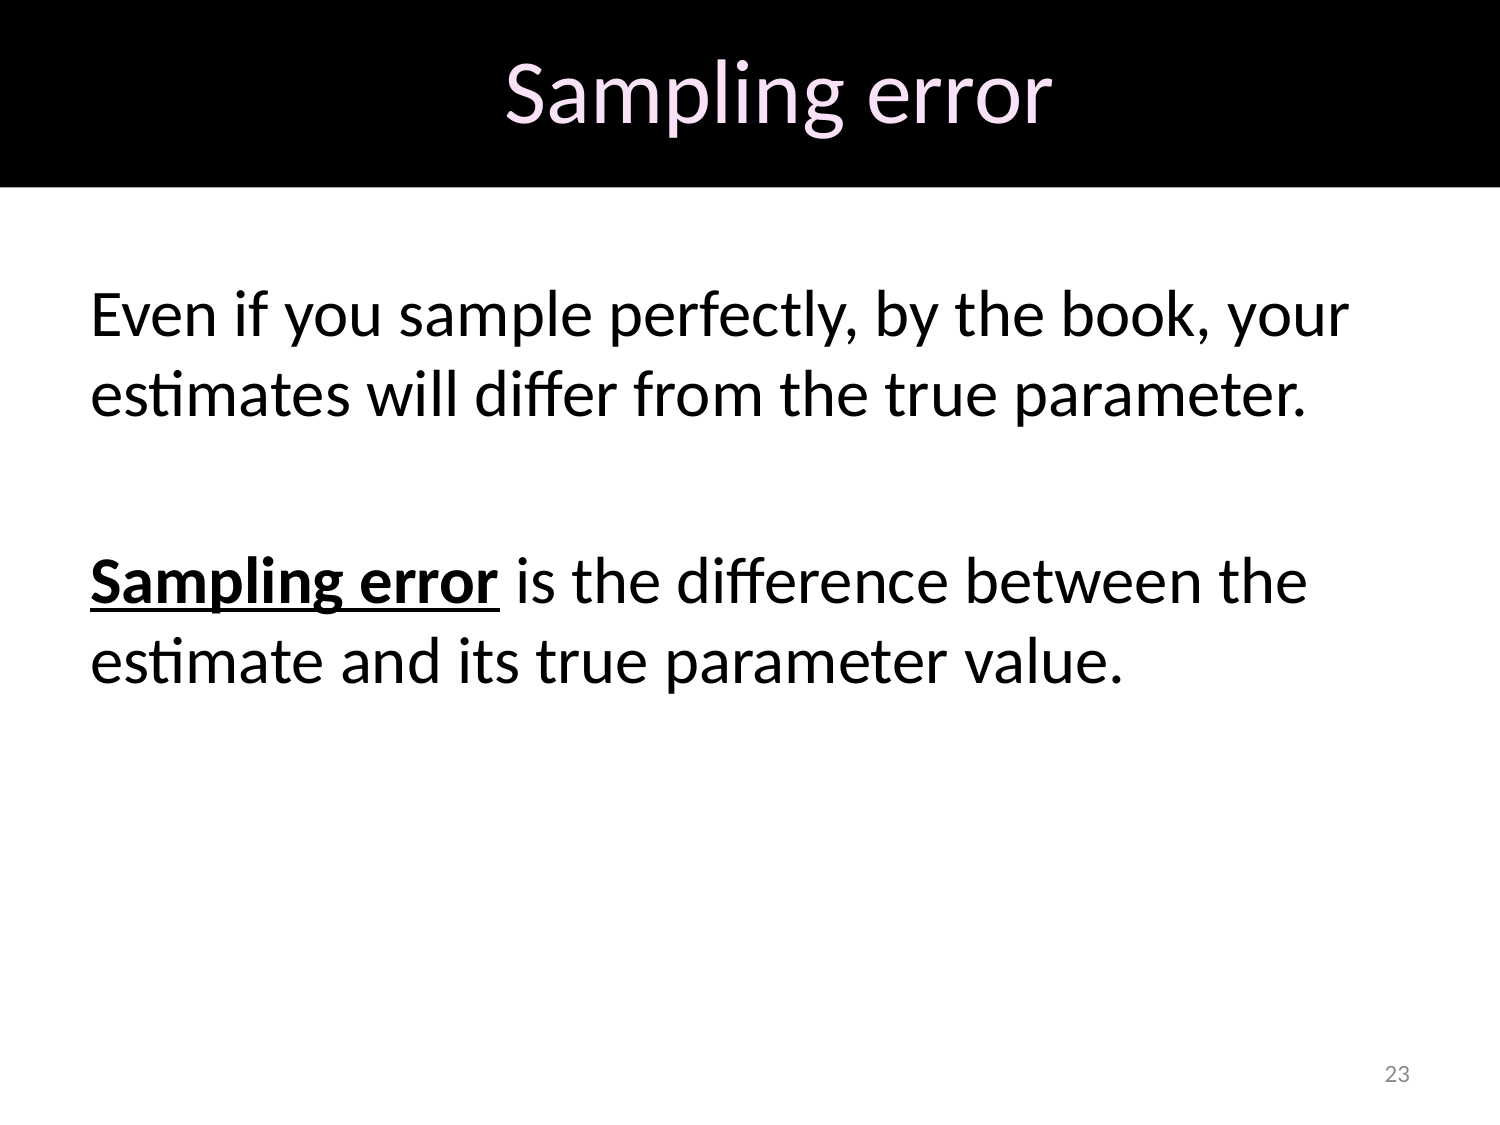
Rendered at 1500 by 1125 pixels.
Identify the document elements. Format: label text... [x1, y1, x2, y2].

slide_number 23 [1074, 1042, 1425, 1103]
title Sampling error [0, 0, 1500, 188]
list Even if you sample perfectly, by the book, your estimates will differ from the true parameter. Sampling error is the difference between the estimate and its true parameter value. [75, 262, 1425, 1005]
